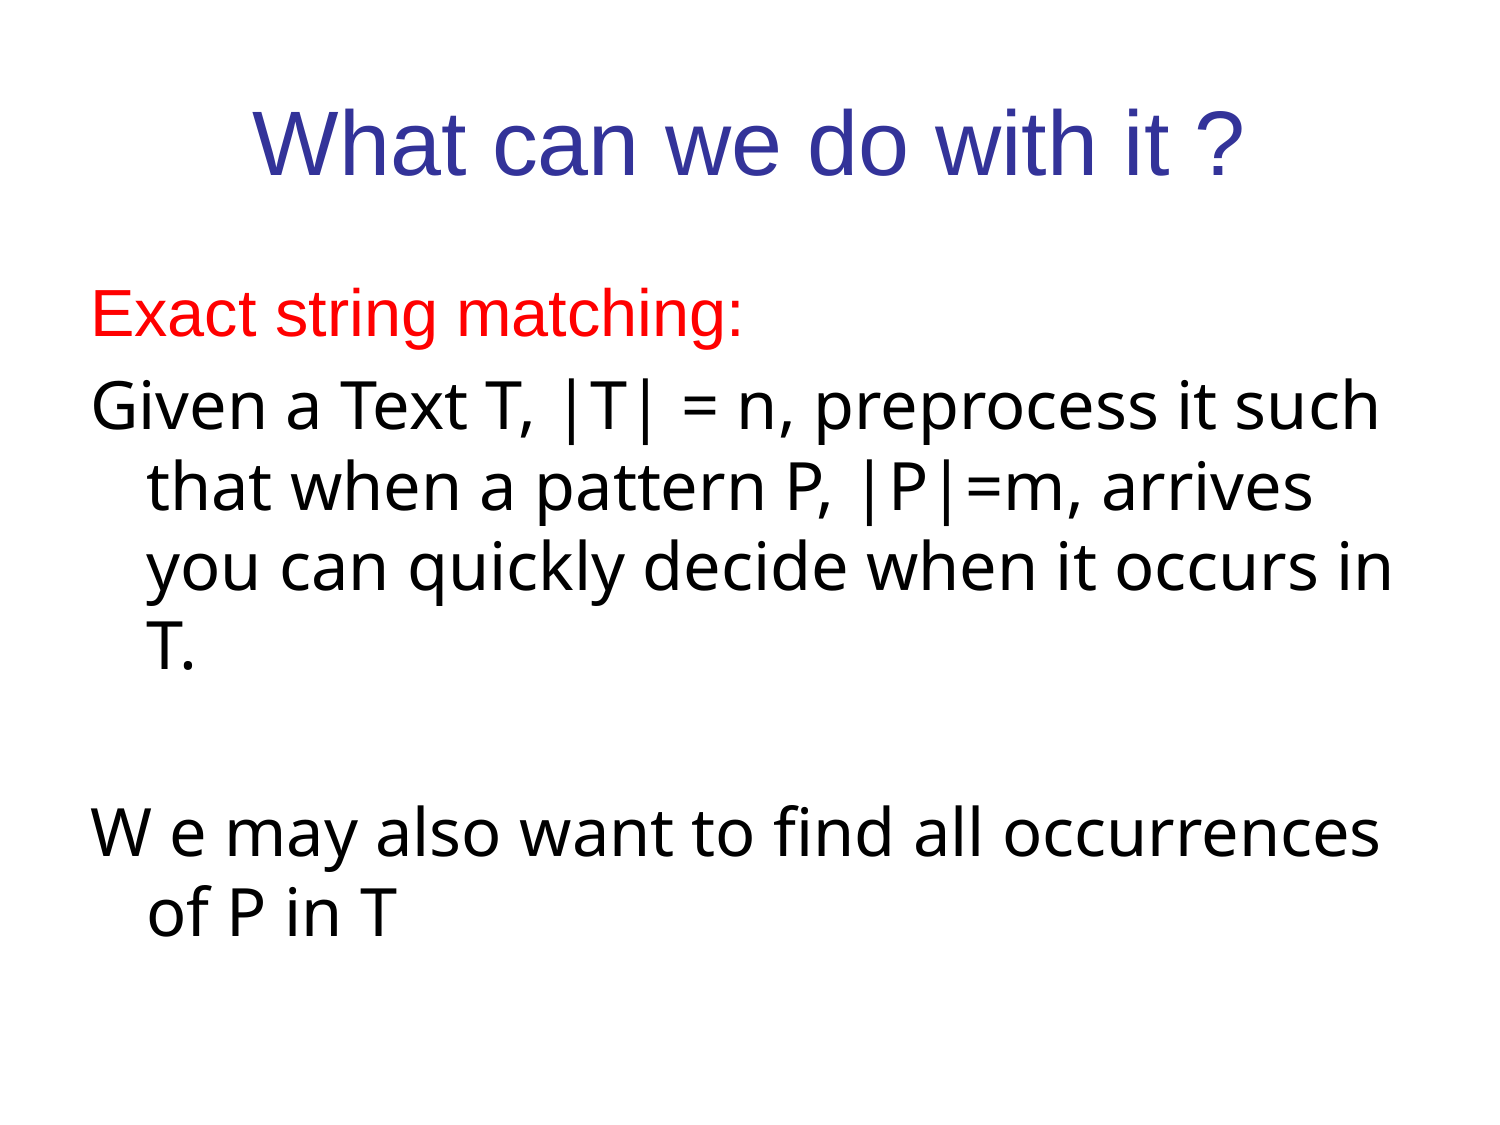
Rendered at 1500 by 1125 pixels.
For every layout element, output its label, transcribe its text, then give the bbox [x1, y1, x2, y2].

list Exact string matching: Given a Text T, |T| = n, preprocess it such that when a pattern P, |P|=m, arrives you can quickly decide when it occurs in T. W e may also want to find all occurrences of P in T [74, 262, 1426, 1006]
title What can we do with it ? [74, 44, 1426, 233]
